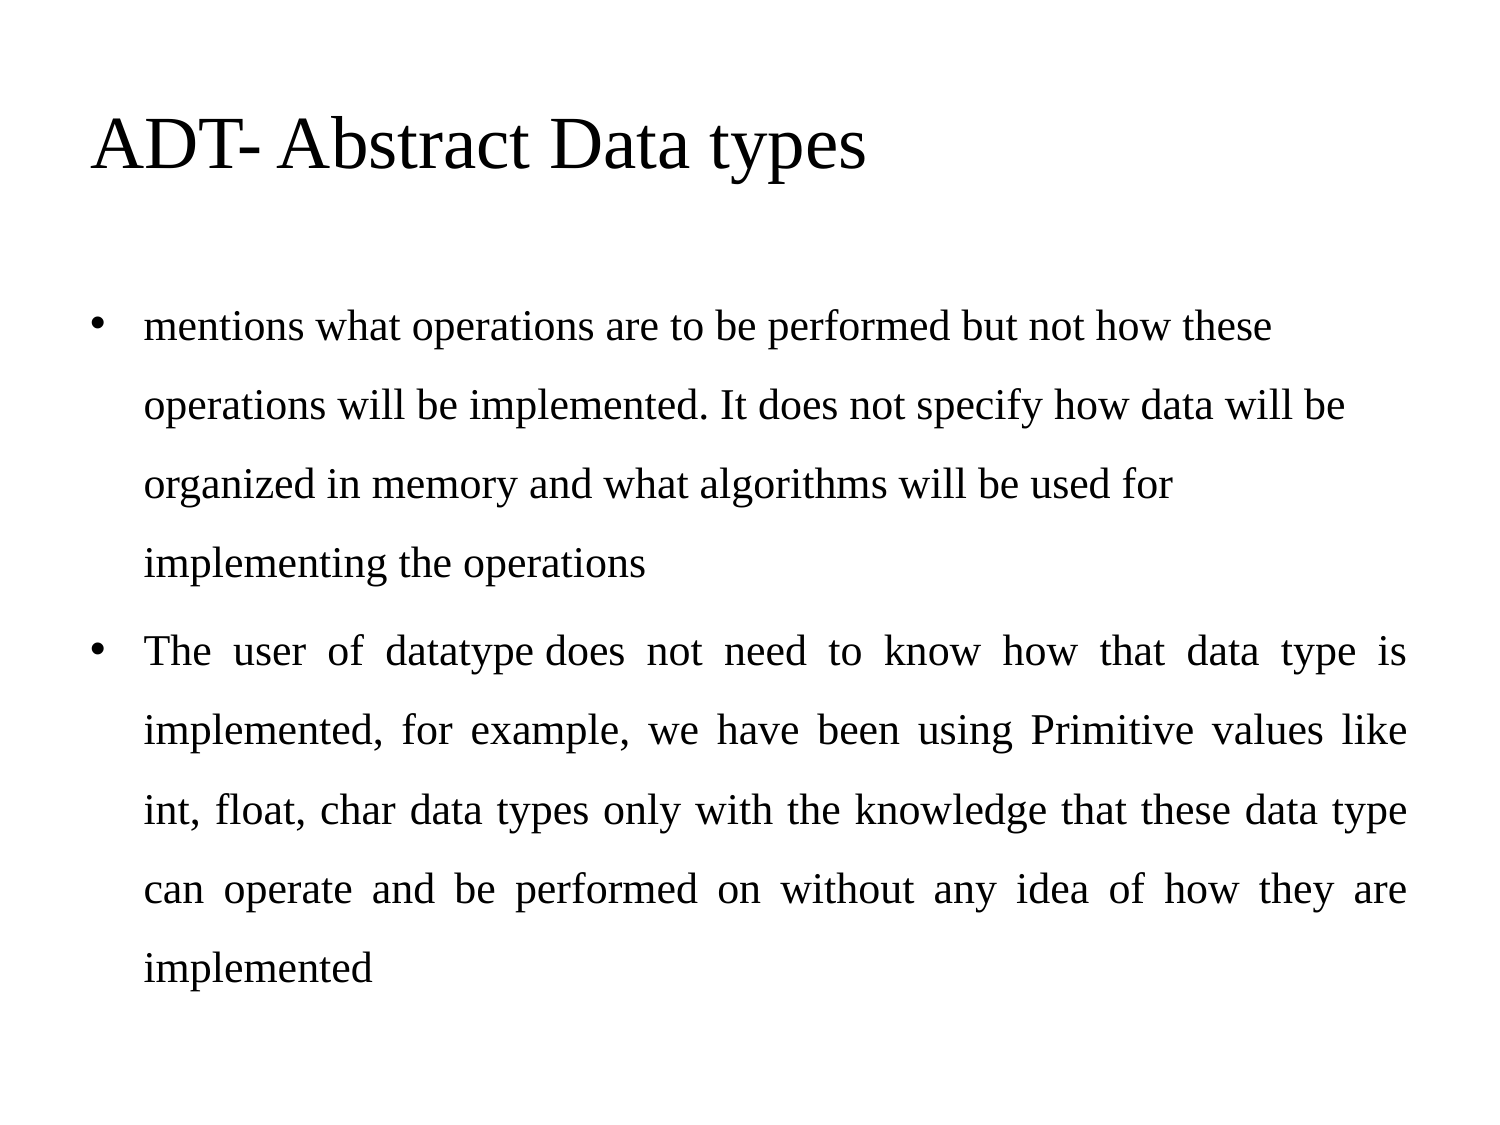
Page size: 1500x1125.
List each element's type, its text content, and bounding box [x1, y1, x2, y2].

list mentions what operations are to be performed but not how these operations will be implemented. It does not specify how data will be organized in memory and what algorithms will be used for implementing the operations The user of datatype does not need to know how that data type is implemented, for example, we have been using Primitive values like int, float, char data types only with the knowledge that these data type can operate and be performed on without any idea of how they are implemented [75, 262, 1425, 1005]
title ADT- Abstract Data types [75, 45, 1425, 233]
